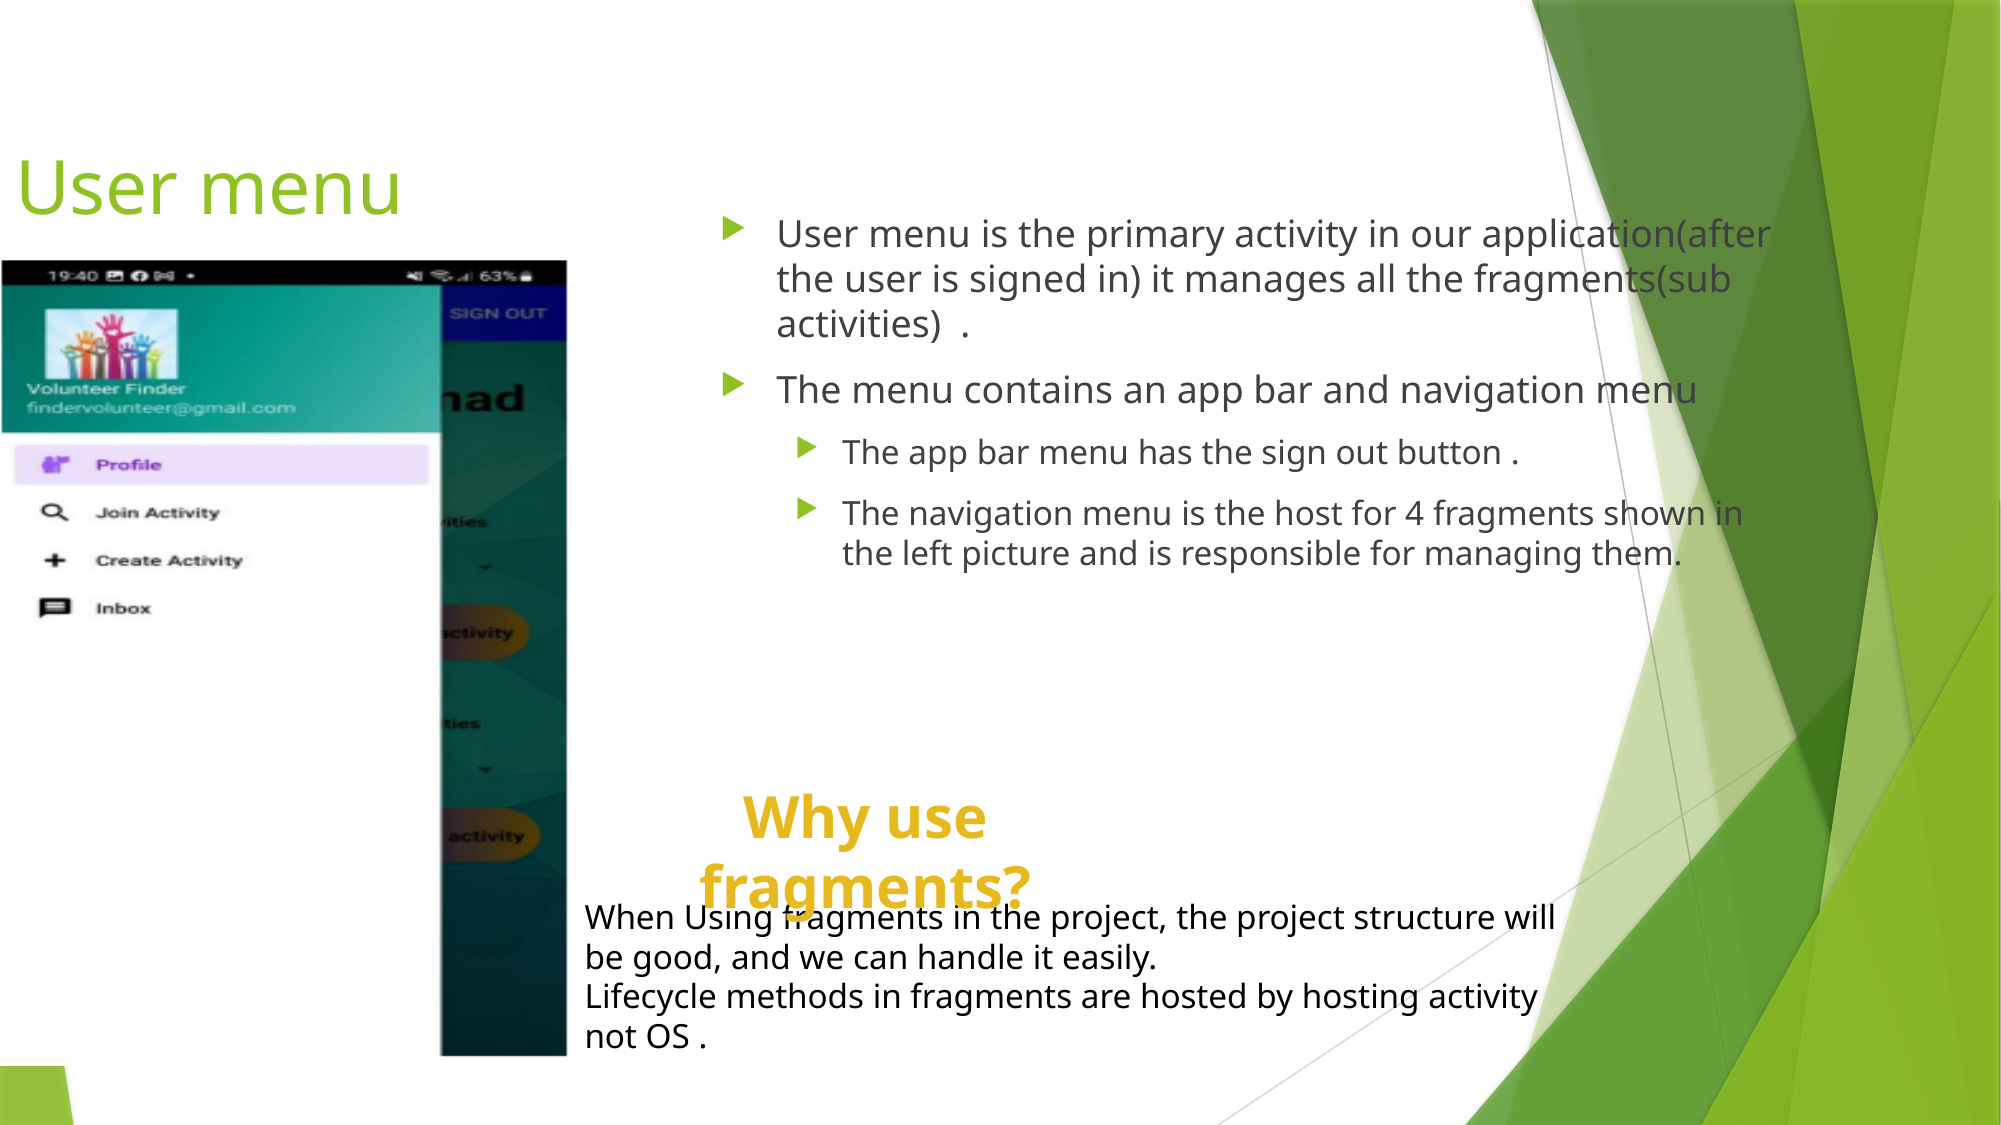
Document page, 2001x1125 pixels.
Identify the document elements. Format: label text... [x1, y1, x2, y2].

text_box Why use fragments? [575, 773, 1161, 928]
list User menu is the primary activity in our application(after the user is signed in) it manages all the fragments(sub activities) . The menu contains an app bar and navigation menu The app bar menu has the sign out button . The navigation menu is the host for 4 fragments shown in the left picture and is responsible for managing them. [705, 202, 1798, 662]
picture [0, 259, 571, 1067]
text_box When Using fragments in the project, the project structure will be good, and we can handle it easily. Lifecycle methods in fragments are hosted by hosting activity not OS . [575, 848, 1587, 1063]
title User menu [0, 131, 1411, 349]
